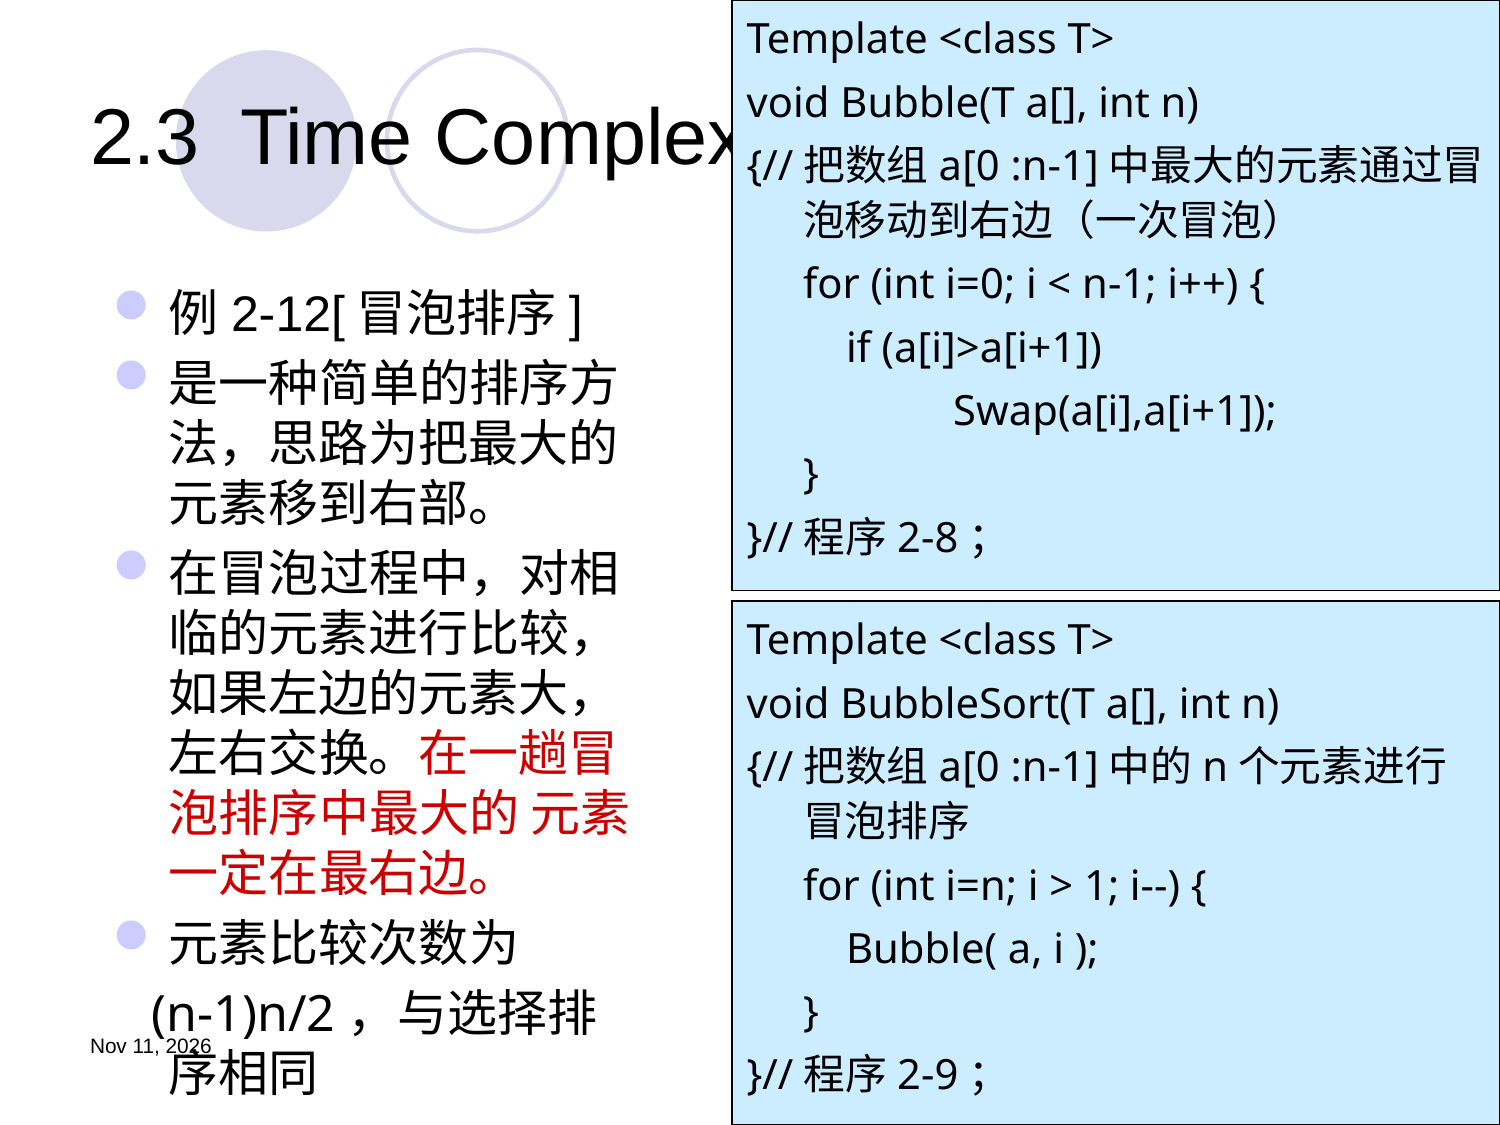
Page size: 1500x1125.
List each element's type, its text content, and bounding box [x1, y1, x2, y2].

title 2.3 Time Complexity [74, 44, 731, 233]
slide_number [74, 1024, 426, 1101]
text_box Template <class T> void Bubble(T a[], int n) {//把数组a[0 :n-1]中最大的元素通过冒泡移动到右边（一次冒泡） for (int i=0; i < n-1; i++) { if (a[i]>a[i+1]) Swap(a[i],a[i+1]); } }//程序2-8； [731, 0, 1500, 591]
text_box Template <class T> void BubbleSort(T a[], int n) {//把数组a[0 :n-1]中的n个元素进行冒泡排序 for (int i=n; i > 1; i--) { Bubble( a, i ); } }//程序2-9； [731, 601, 1500, 1125]
list 例2-12[冒泡排序] 是一种简单的排序方法，思路为把最大的元素移到右部。 在冒泡过程中，对相临的元素进行比较，如果左边的元素大，左右交换。在一趟冒泡排序中最大的 元素一定在最右边。 元素比较次数为 (n-1)n/2，与选择排序相同 [97, 273, 650, 999]
